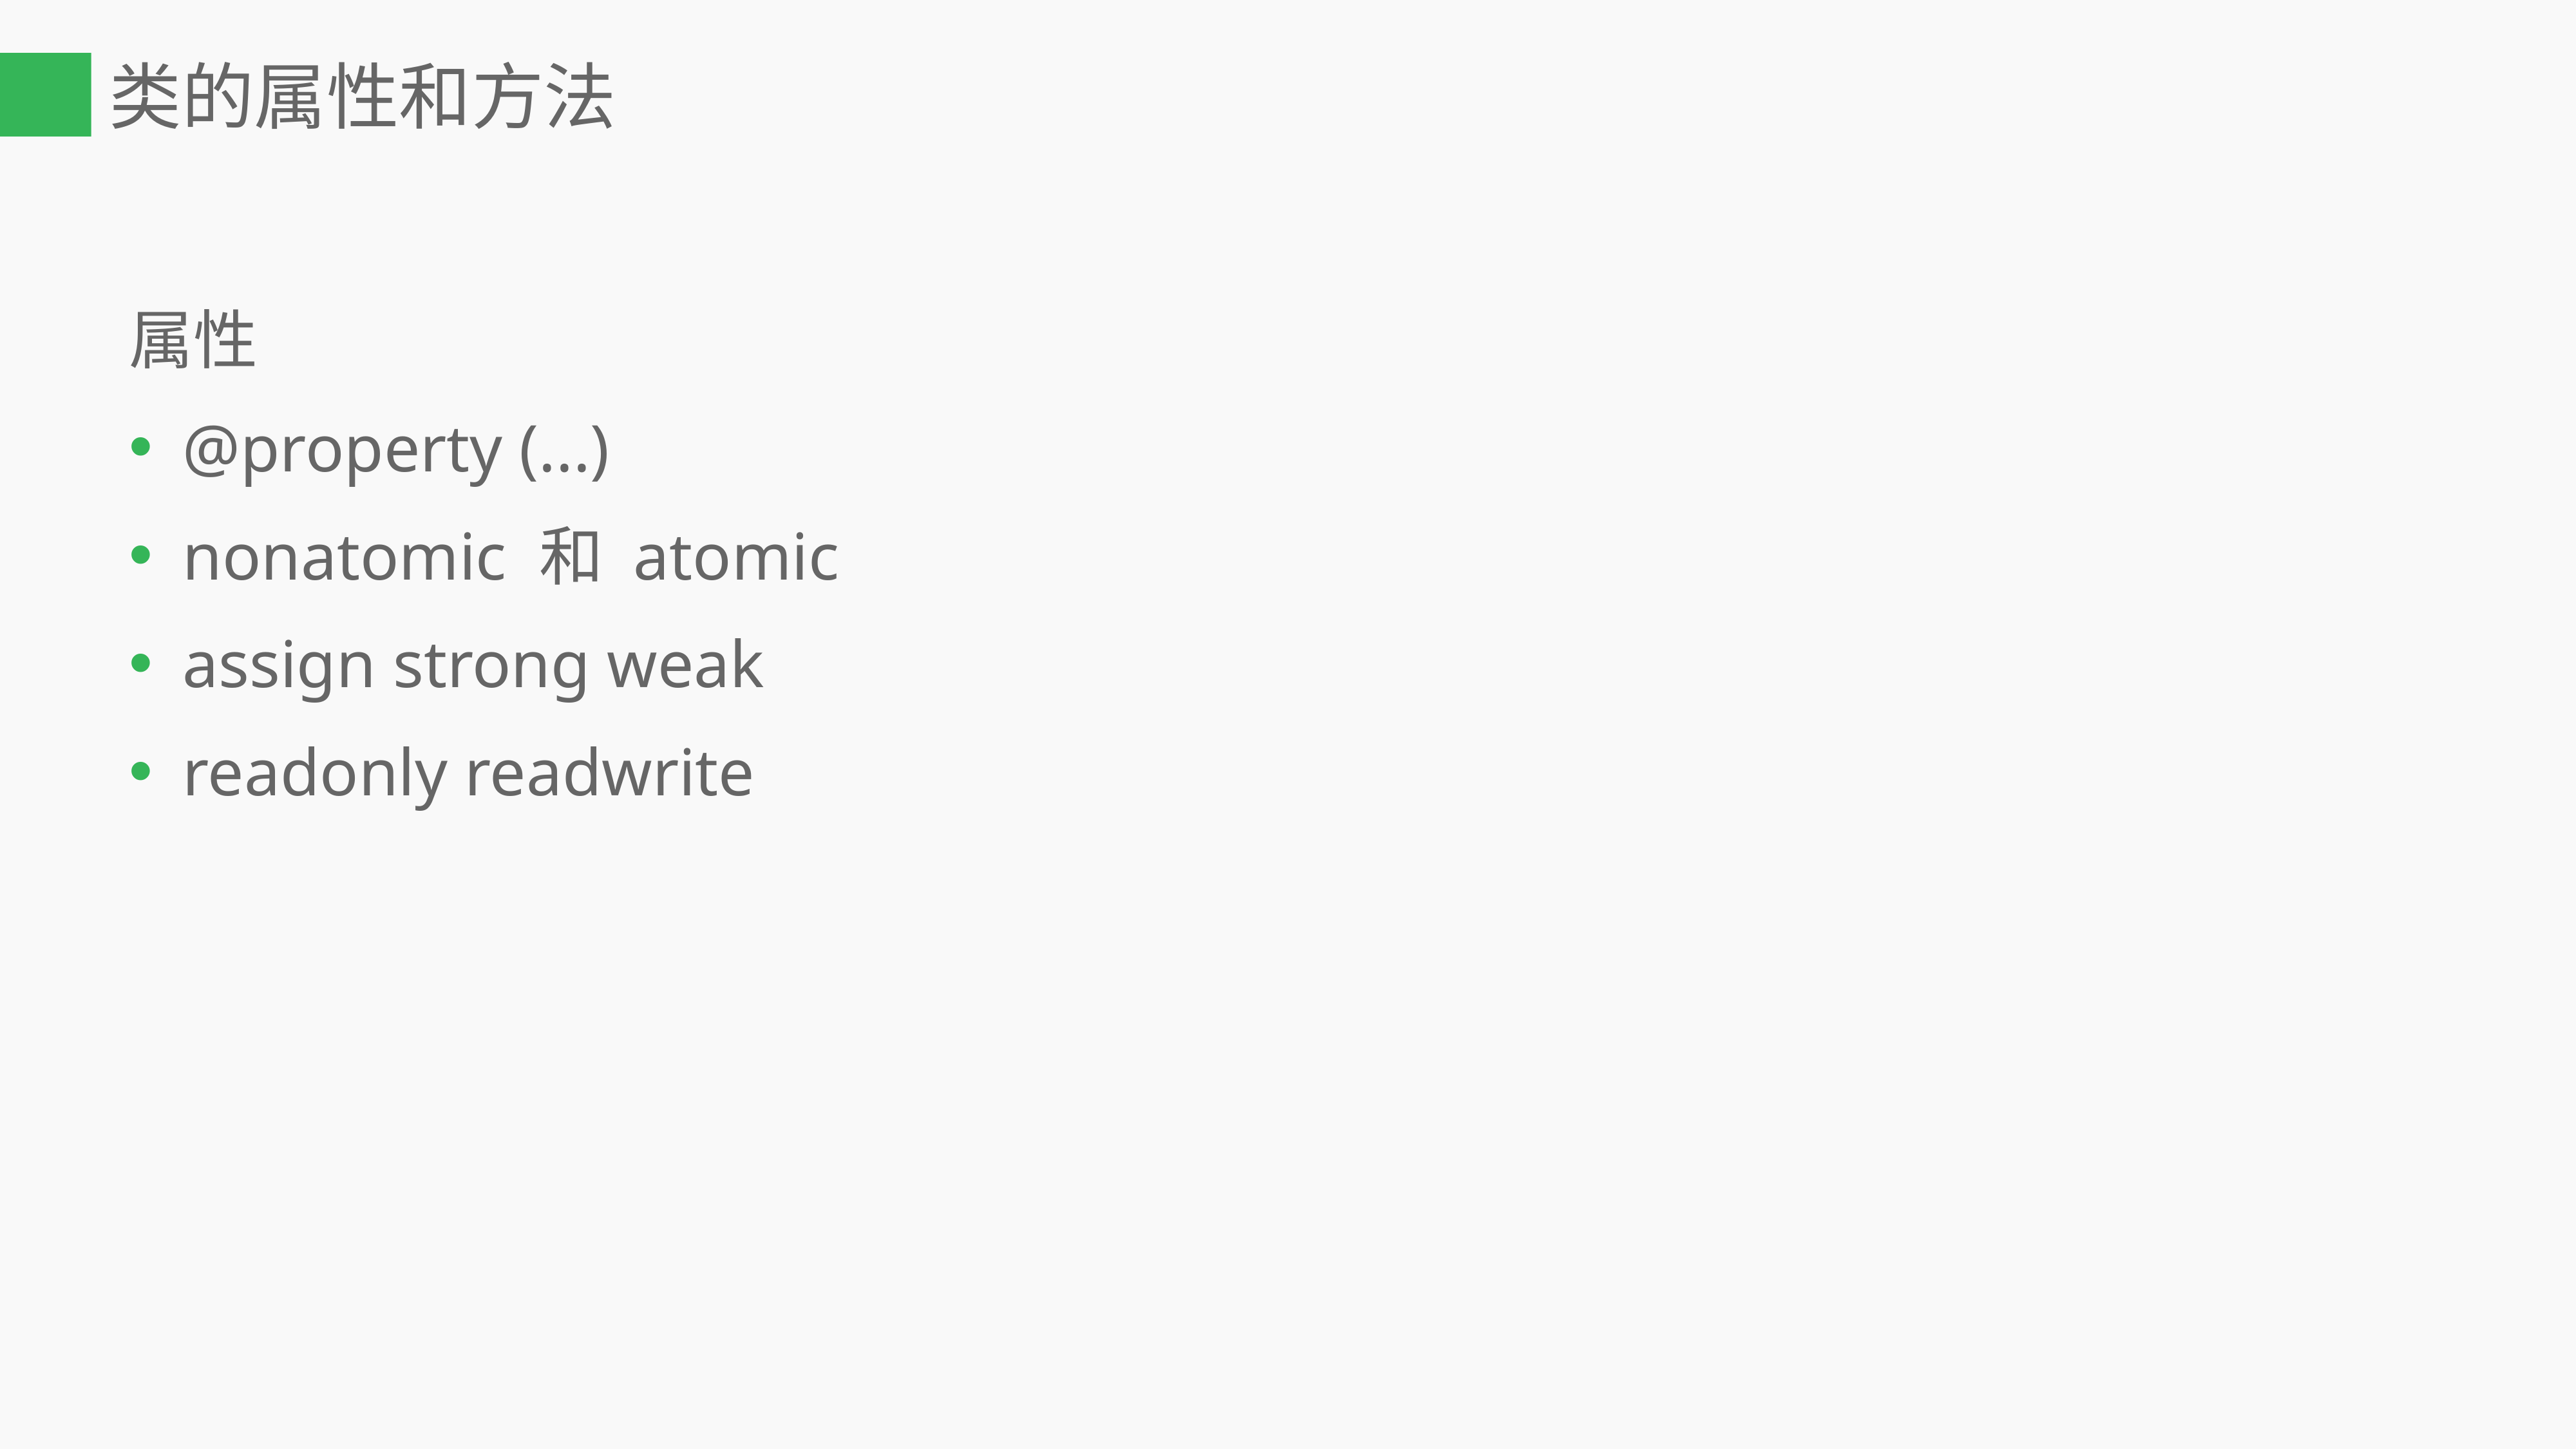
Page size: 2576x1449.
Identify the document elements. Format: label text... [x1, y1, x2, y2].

picture [0, 53, 91, 137]
subtitle 属性 @property (...) nonatomic 和 atomic assign strong weak readonly readwrite [108, 267, 2455, 1355]
title 类的属性和方法 [108, 44, 2540, 144]
